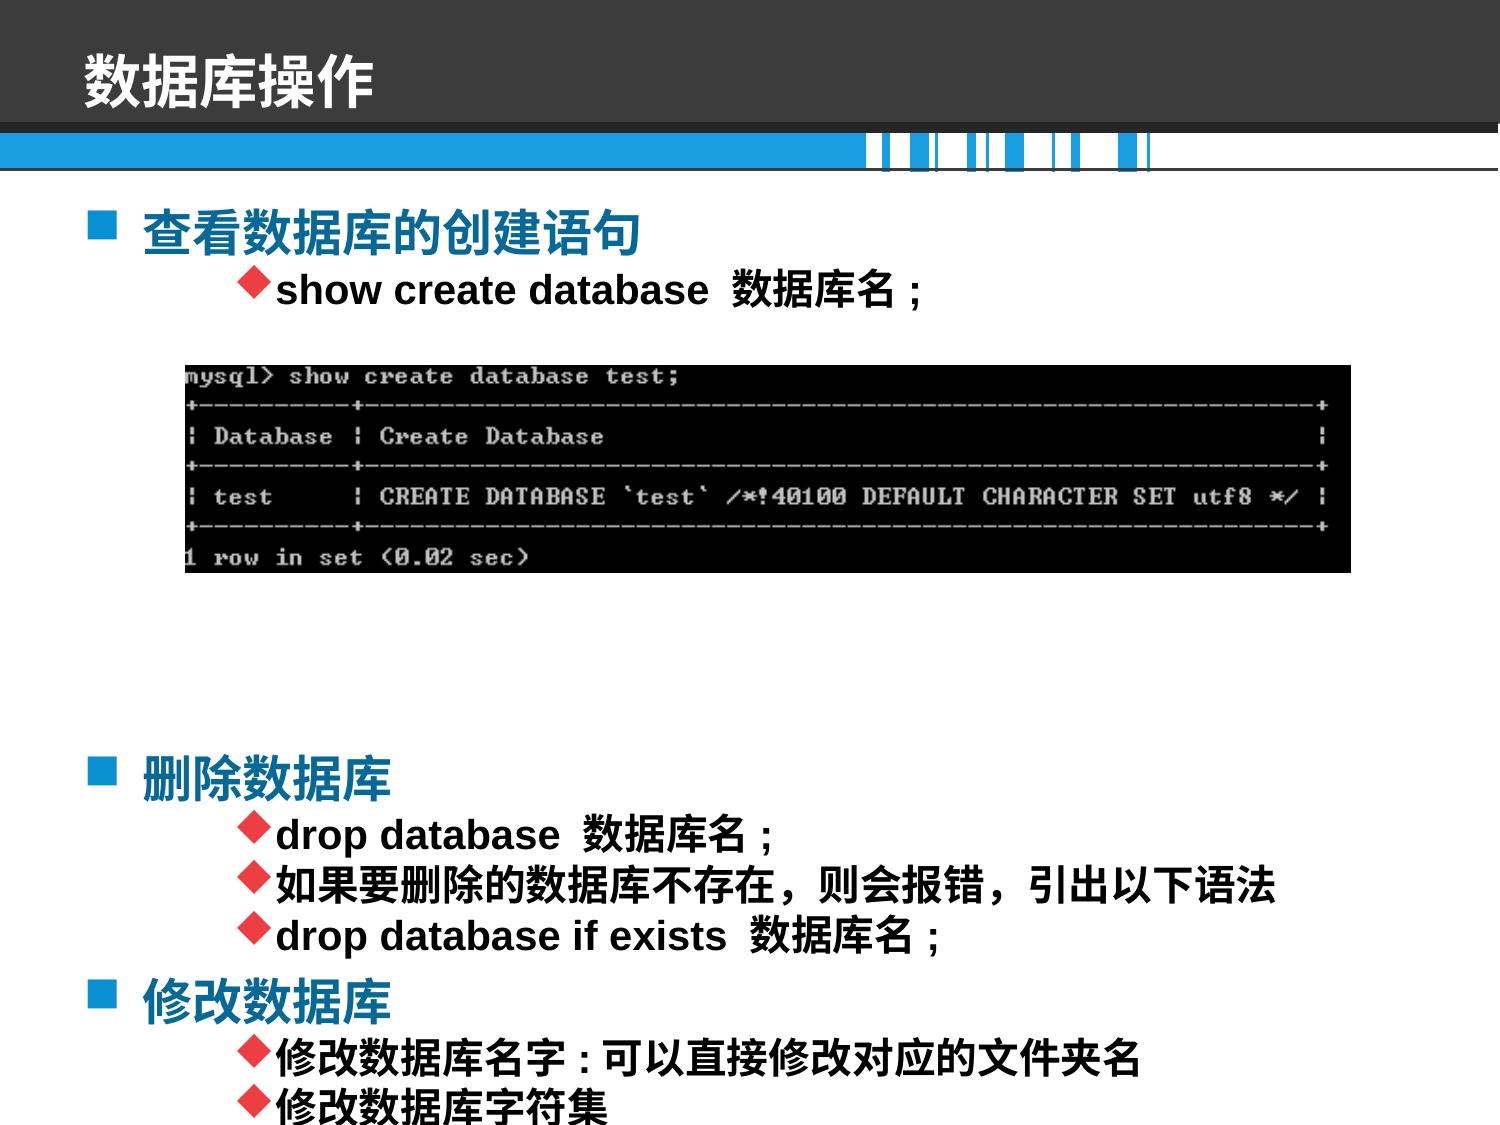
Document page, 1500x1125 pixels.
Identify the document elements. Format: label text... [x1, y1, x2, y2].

list 查看数据库的创建语句 show create database 数据库名; 删除数据库 drop database 数据库名; 如果要删除的数据库不存在，则会报错，引出以下语法 drop database if exists 数据库名; 修改数据库 修改数据库名字:可以直接修改对应的文件夹名 修改数据库字符集 alter database 数据库名 character set 字符集名 [68, 194, 1429, 1073]
picture [882, 133, 1150, 168]
title 数据库操作 [68, 7, 1429, 124]
picture [184, 365, 1351, 573]
